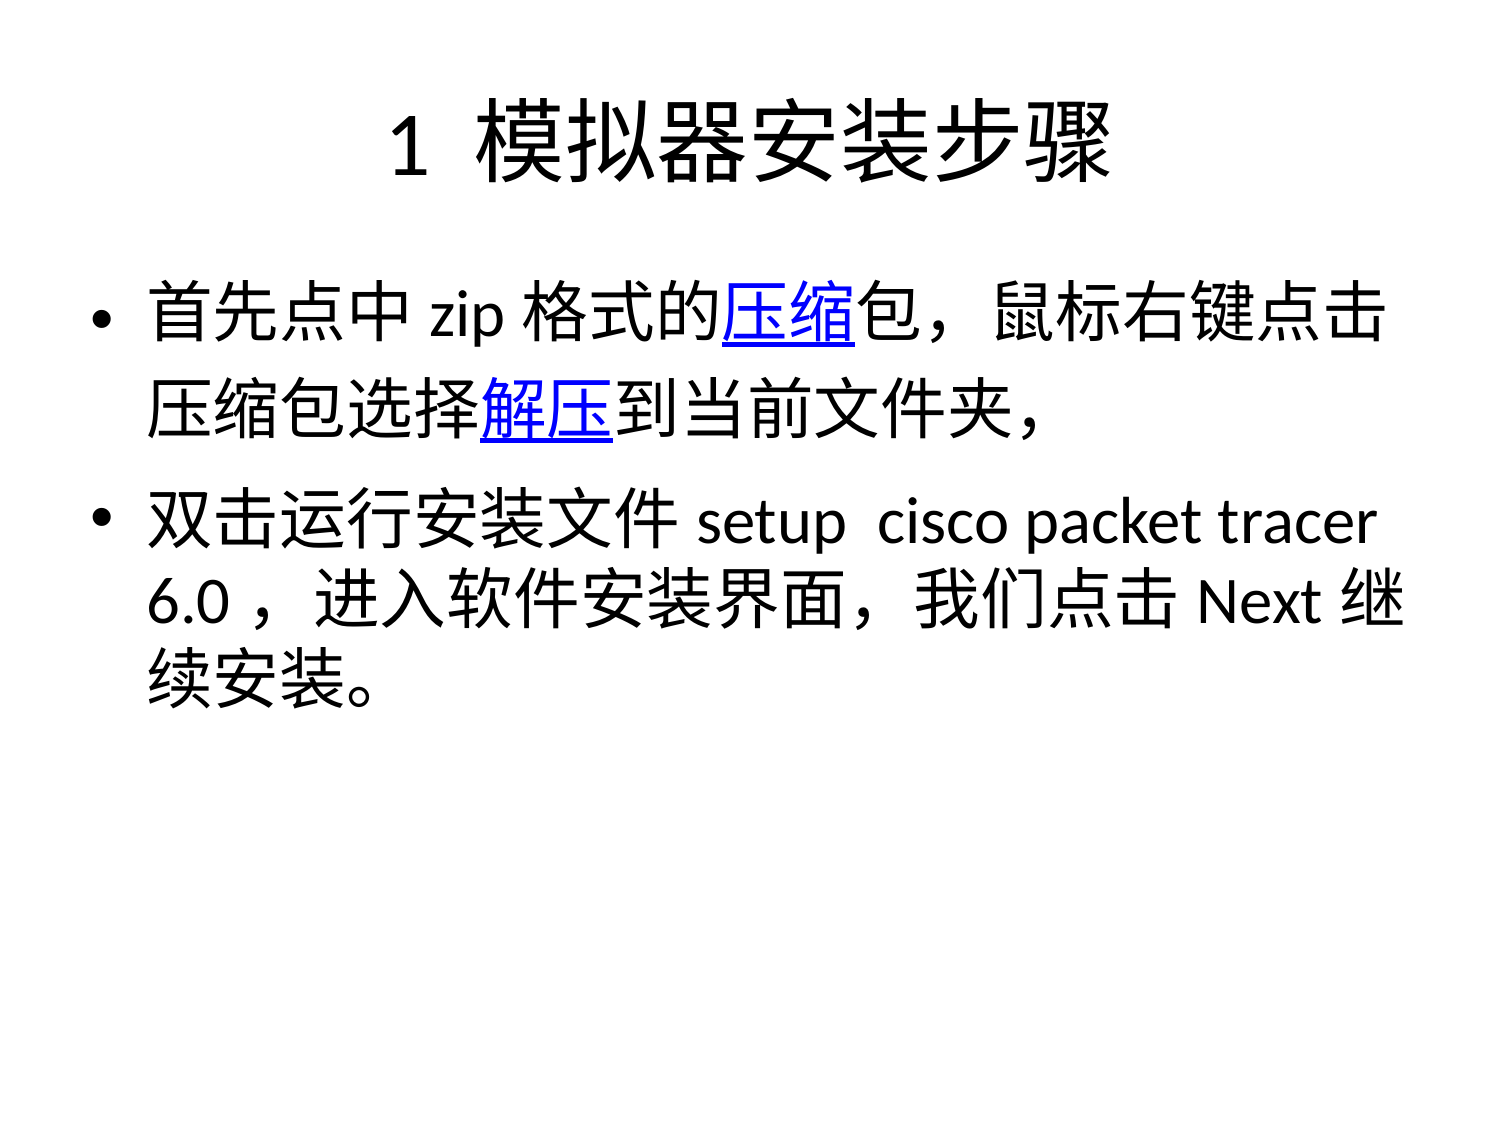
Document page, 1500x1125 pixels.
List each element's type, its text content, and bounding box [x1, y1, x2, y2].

title 1 模拟器安装步骤 [75, 45, 1425, 233]
list 首先点中zip格式的压缩包，鼠标右键点击压缩包选择解压到当前文件夹， 双击运行安装文件setup cisco packet tracer 6.0，进入软件安装界面，我们点击Next继续安装。 [75, 262, 1425, 1005]
